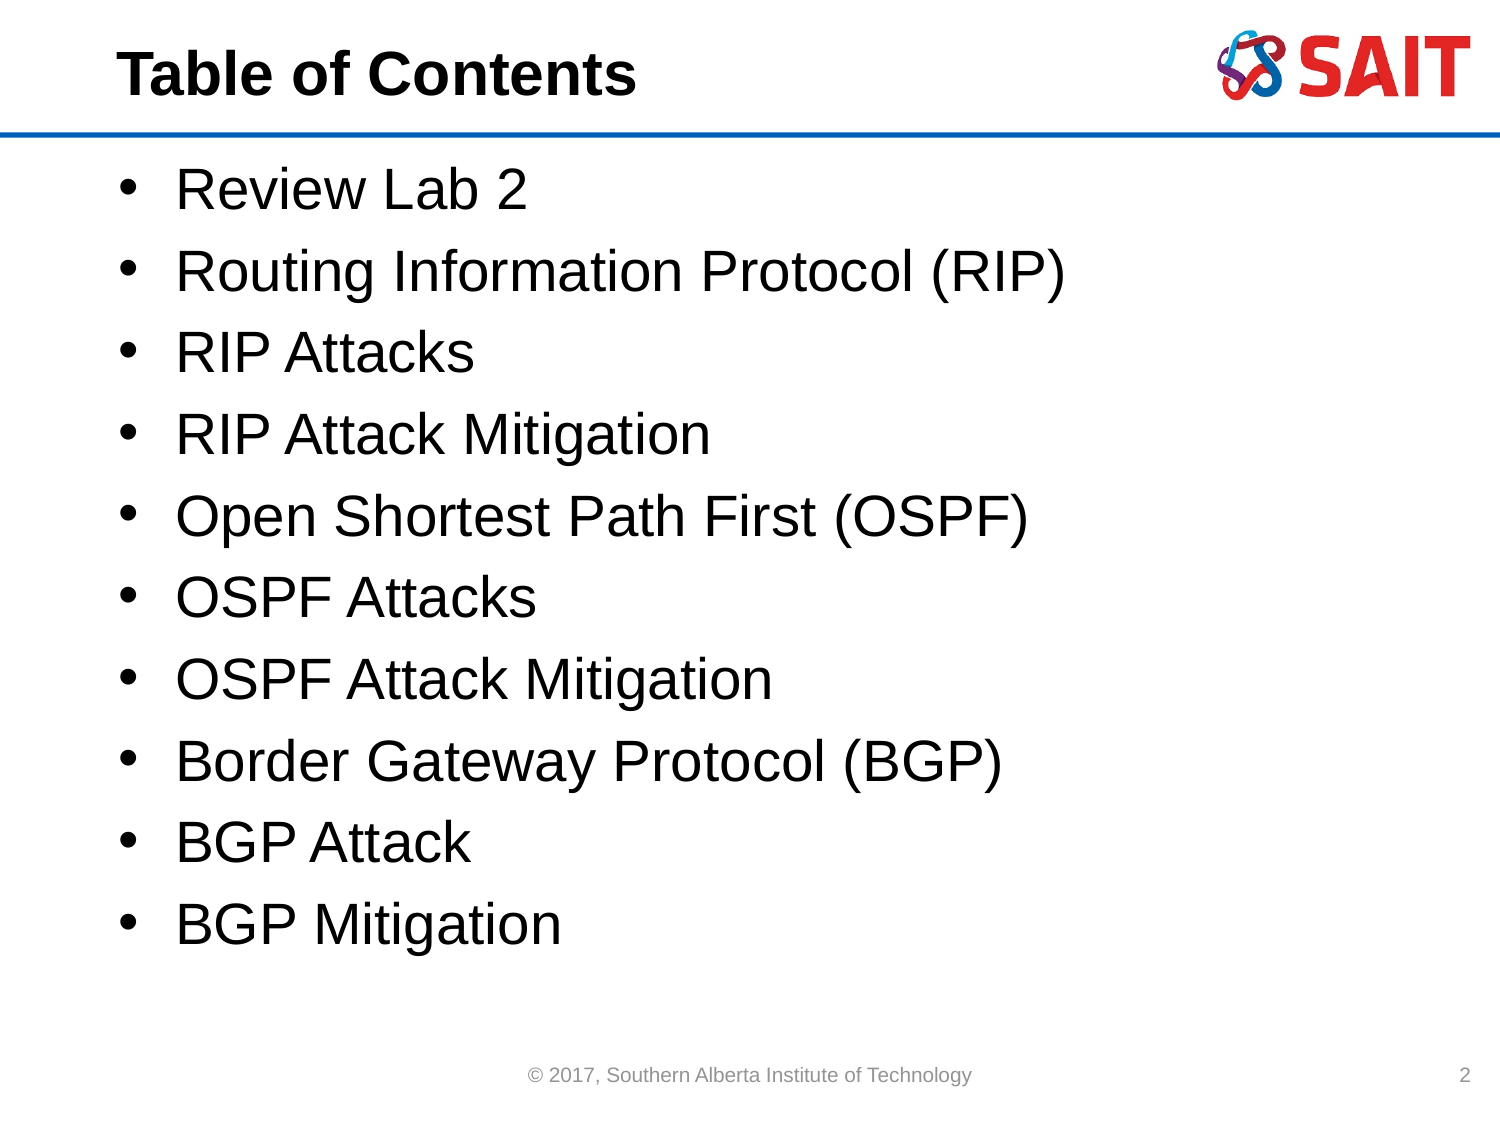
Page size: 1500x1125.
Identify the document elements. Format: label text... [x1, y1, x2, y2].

picture [1187, 0, 1500, 130]
list Review Lab 2 Routing Information Protocol (RIP) RIP Attacks RIP Attack Mitigation Open Shortest Path First (OSPF) OSPF Attacks OSPF Attack Mitigation Border Gateway Protocol (BGP) BGP Attack BGP Mitigation [104, 143, 1391, 1020]
title Table of Contents [101, 25, 1200, 129]
